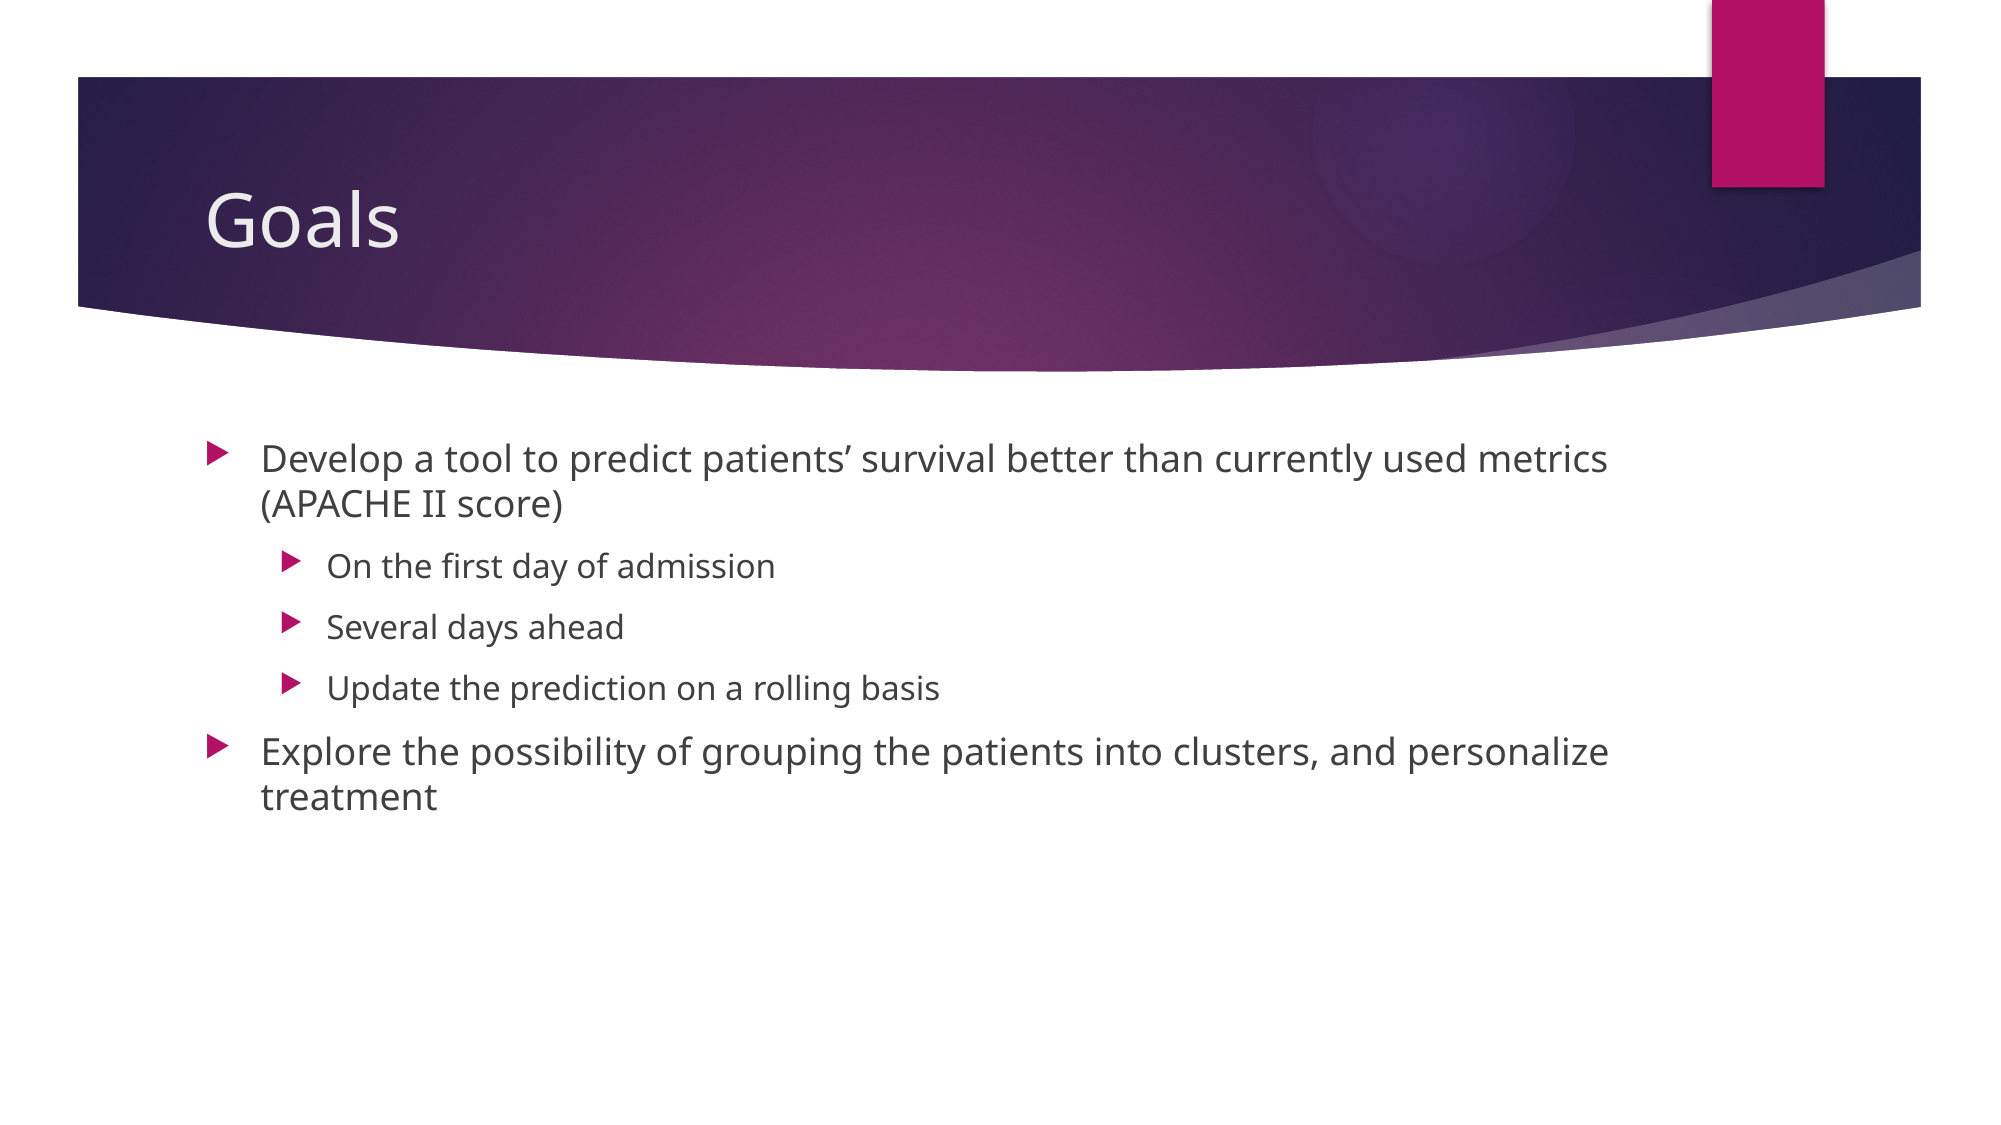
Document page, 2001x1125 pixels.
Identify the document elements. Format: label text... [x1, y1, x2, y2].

title Goals [189, 159, 1627, 276]
list Develop a tool to predict patients’ survival better than currently used metrics (APACHE II score) On the first day of admission Several days ahead Update the prediction on a rolling basis Explore the possibility of grouping the patients into clusters, and personalize treatment [189, 427, 1638, 988]
